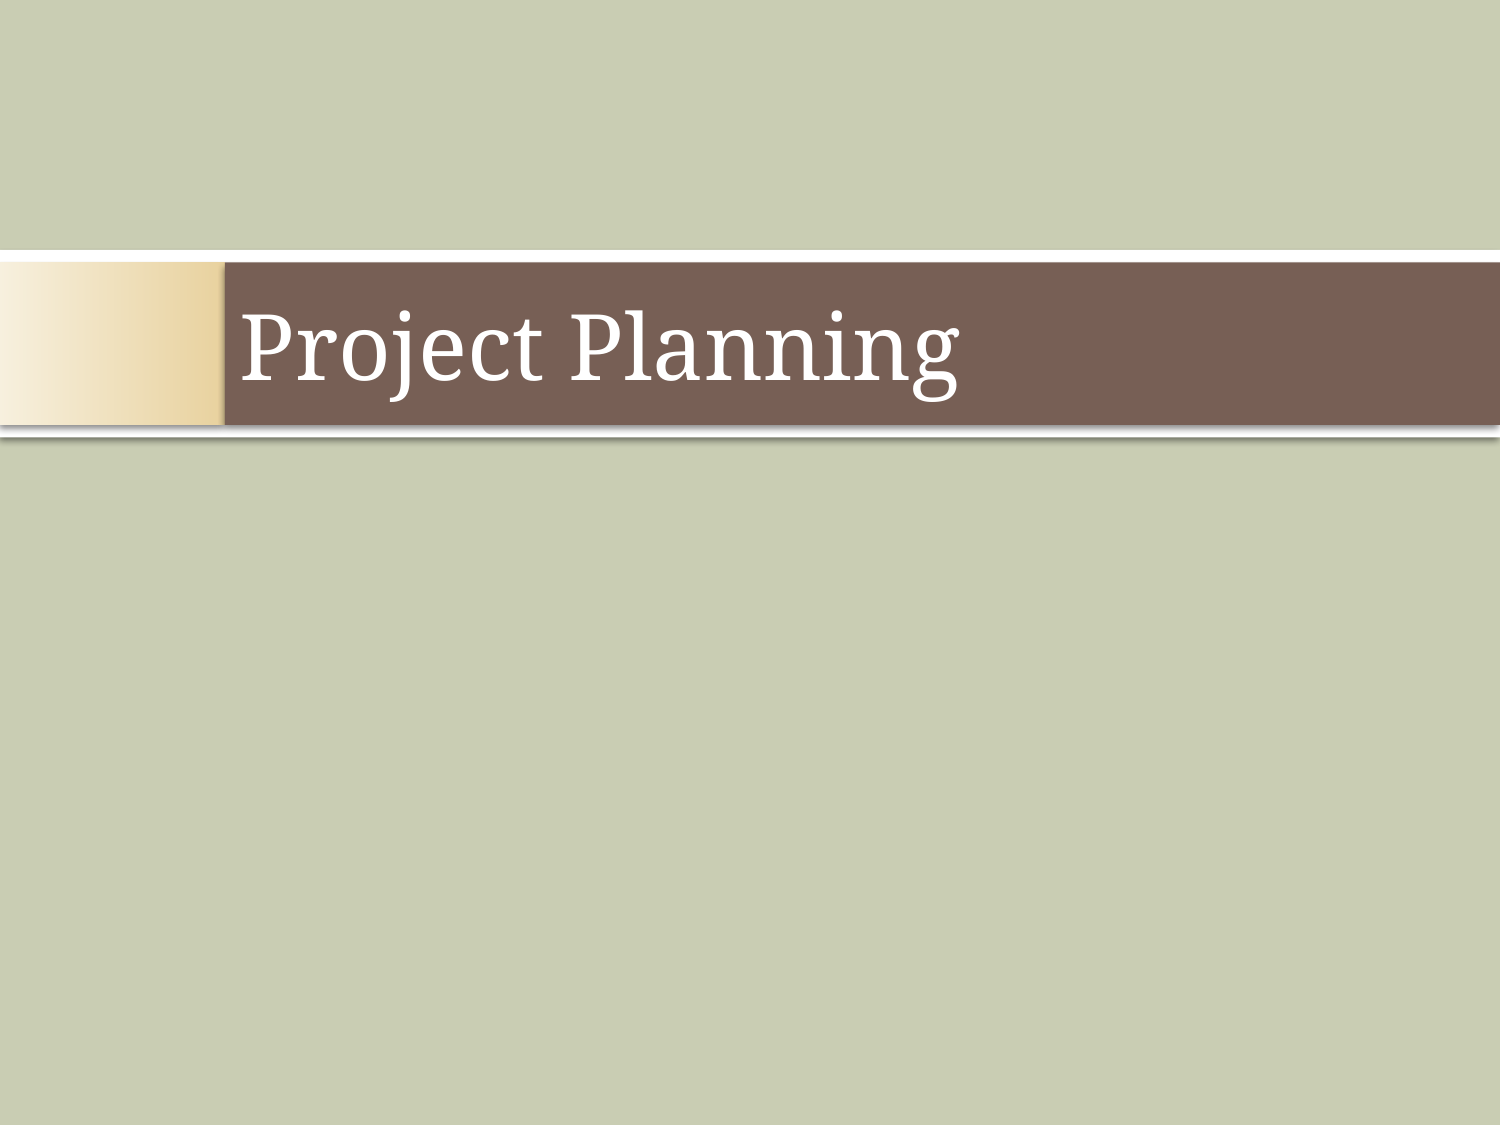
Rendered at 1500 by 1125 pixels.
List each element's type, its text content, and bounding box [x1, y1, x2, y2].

title Project Planning [225, 262, 1475, 425]
